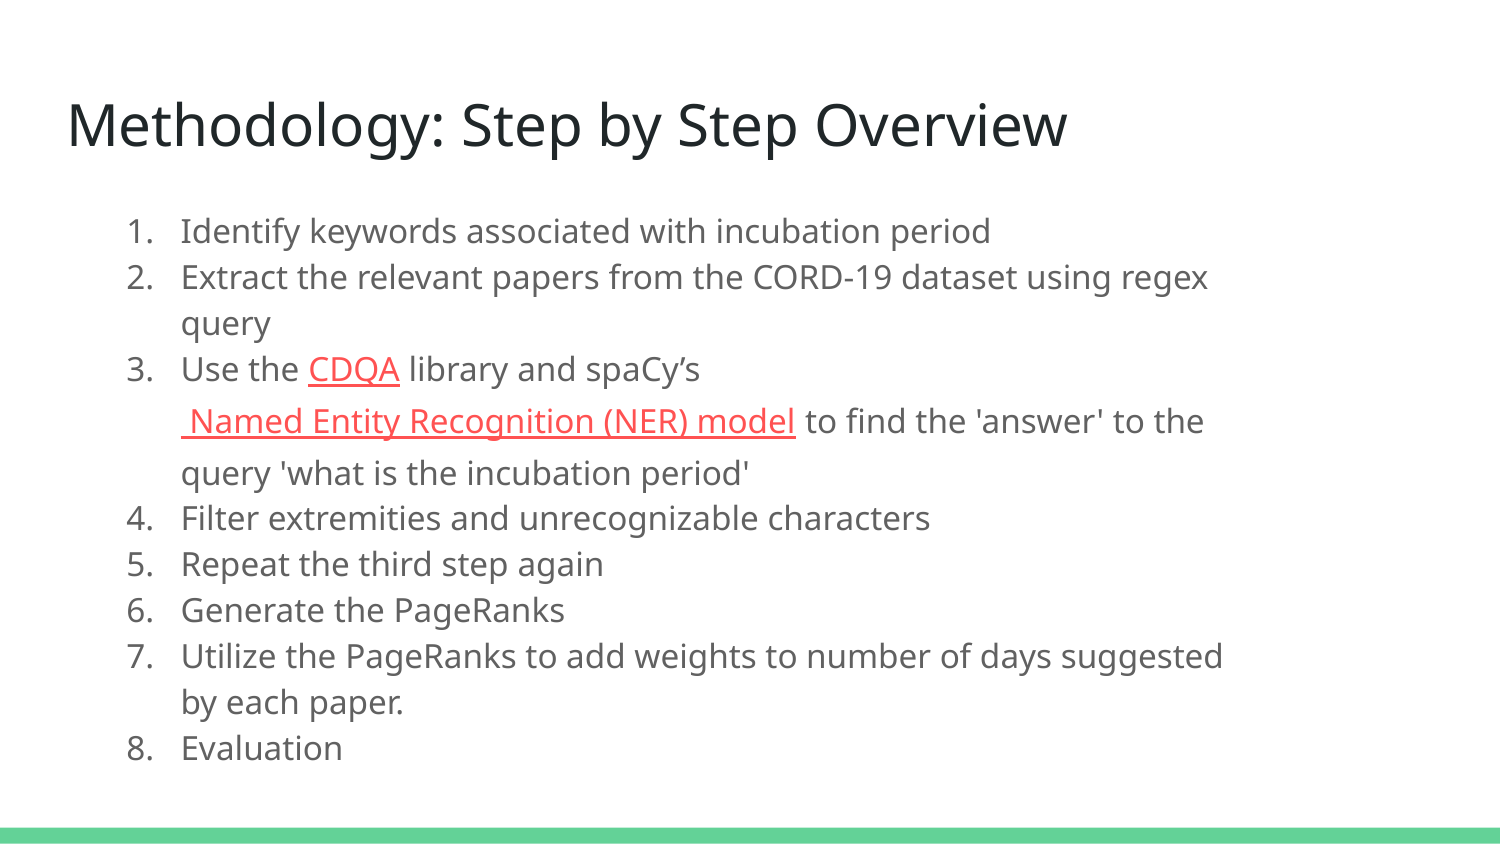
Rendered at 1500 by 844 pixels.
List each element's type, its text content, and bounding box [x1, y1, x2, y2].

list Identify keywords associated with incubation period Extract the relevant papers from the CORD-19 dataset using regex query Use the CDQA library and spaCy’s Named Entity Recognition (NER) model to find the 'answer' to the query 'what is the incubation period' Filter extremities and unrecognizable characters Repeat the third step again Generate the PageRanks Utilize the PageRanks to add weights to number of days suggested by each paper. Evaluation [90, 189, 1284, 750]
title Methodology: Step by Step Overview [51, 72, 1449, 167]
